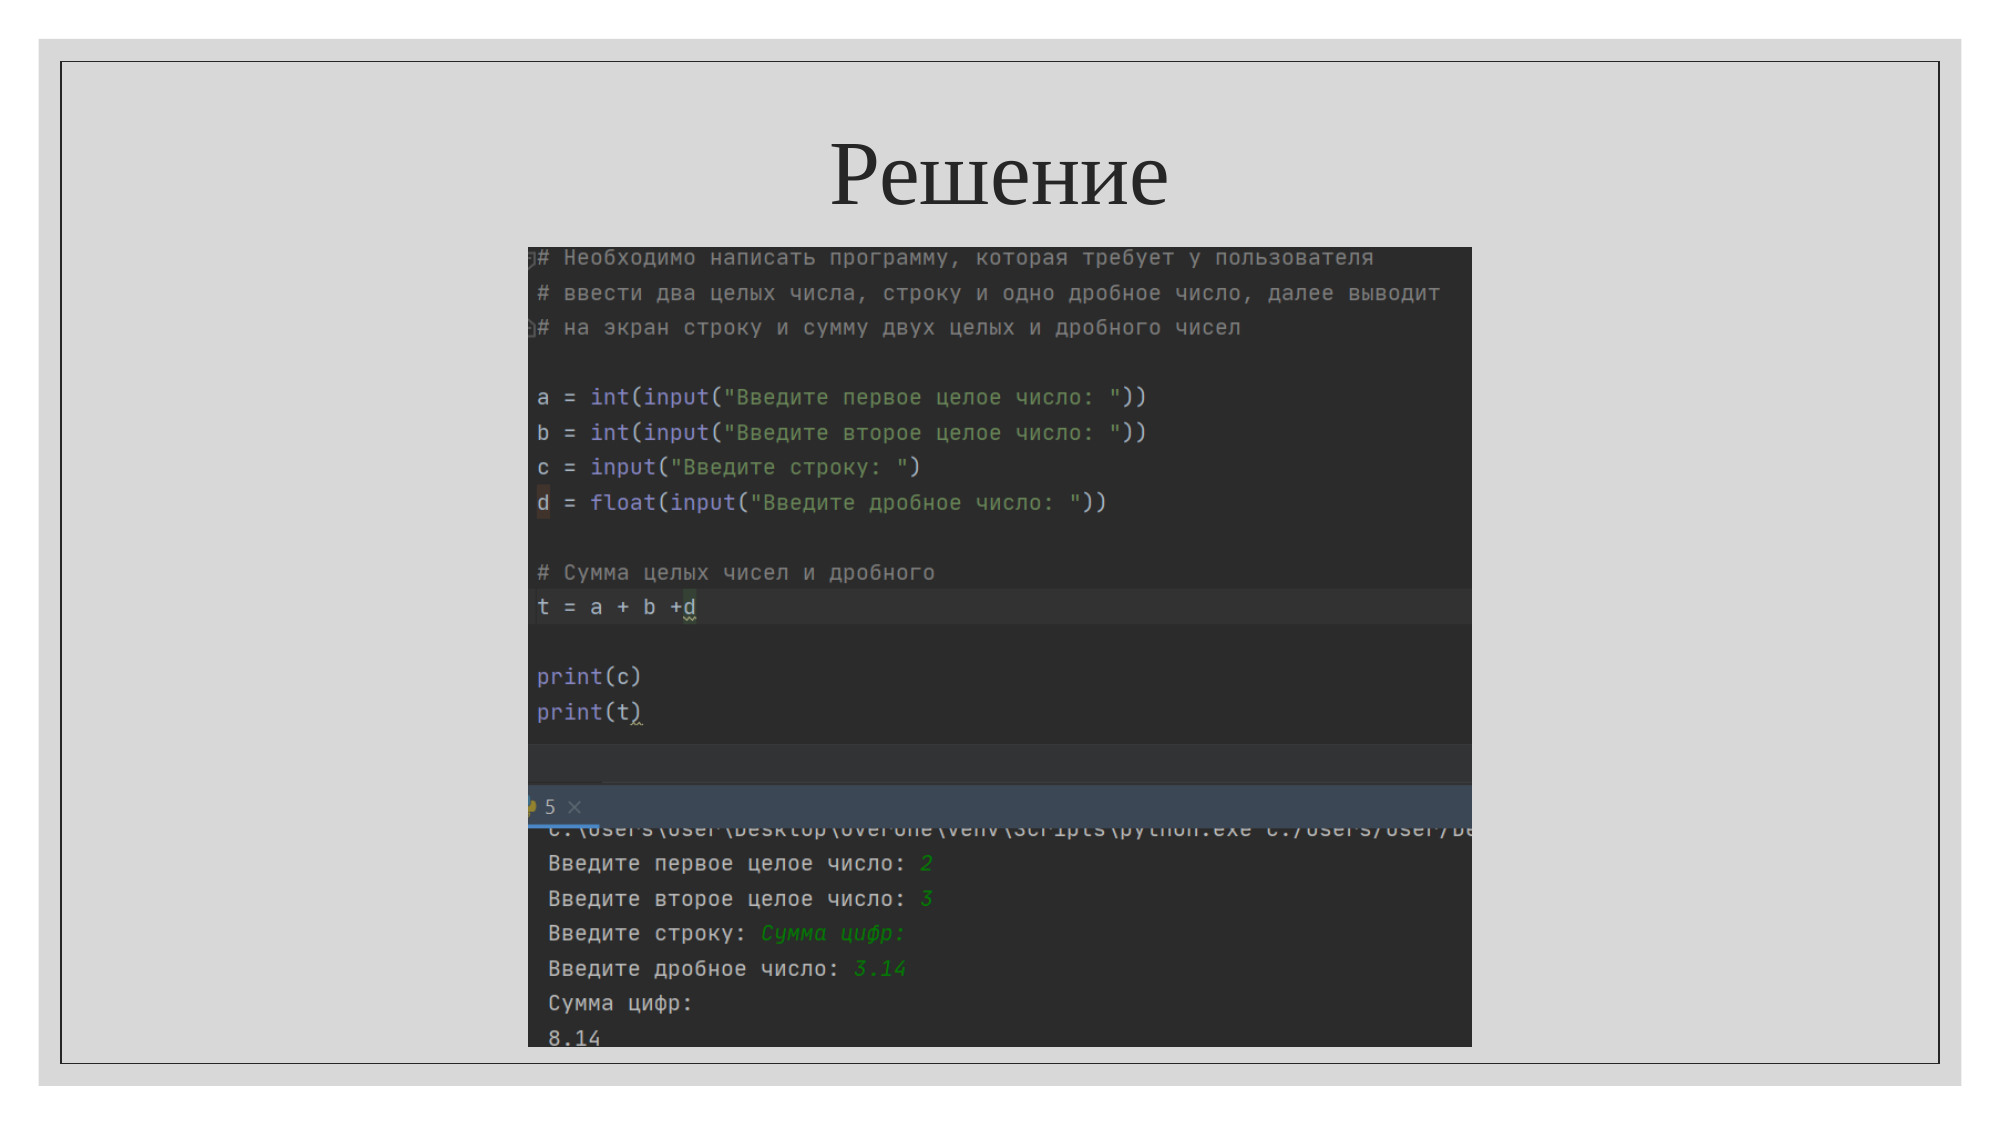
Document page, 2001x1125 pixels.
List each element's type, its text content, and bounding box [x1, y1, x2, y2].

picture [527, 247, 1473, 1047]
title Решение [174, 62, 1825, 288]
